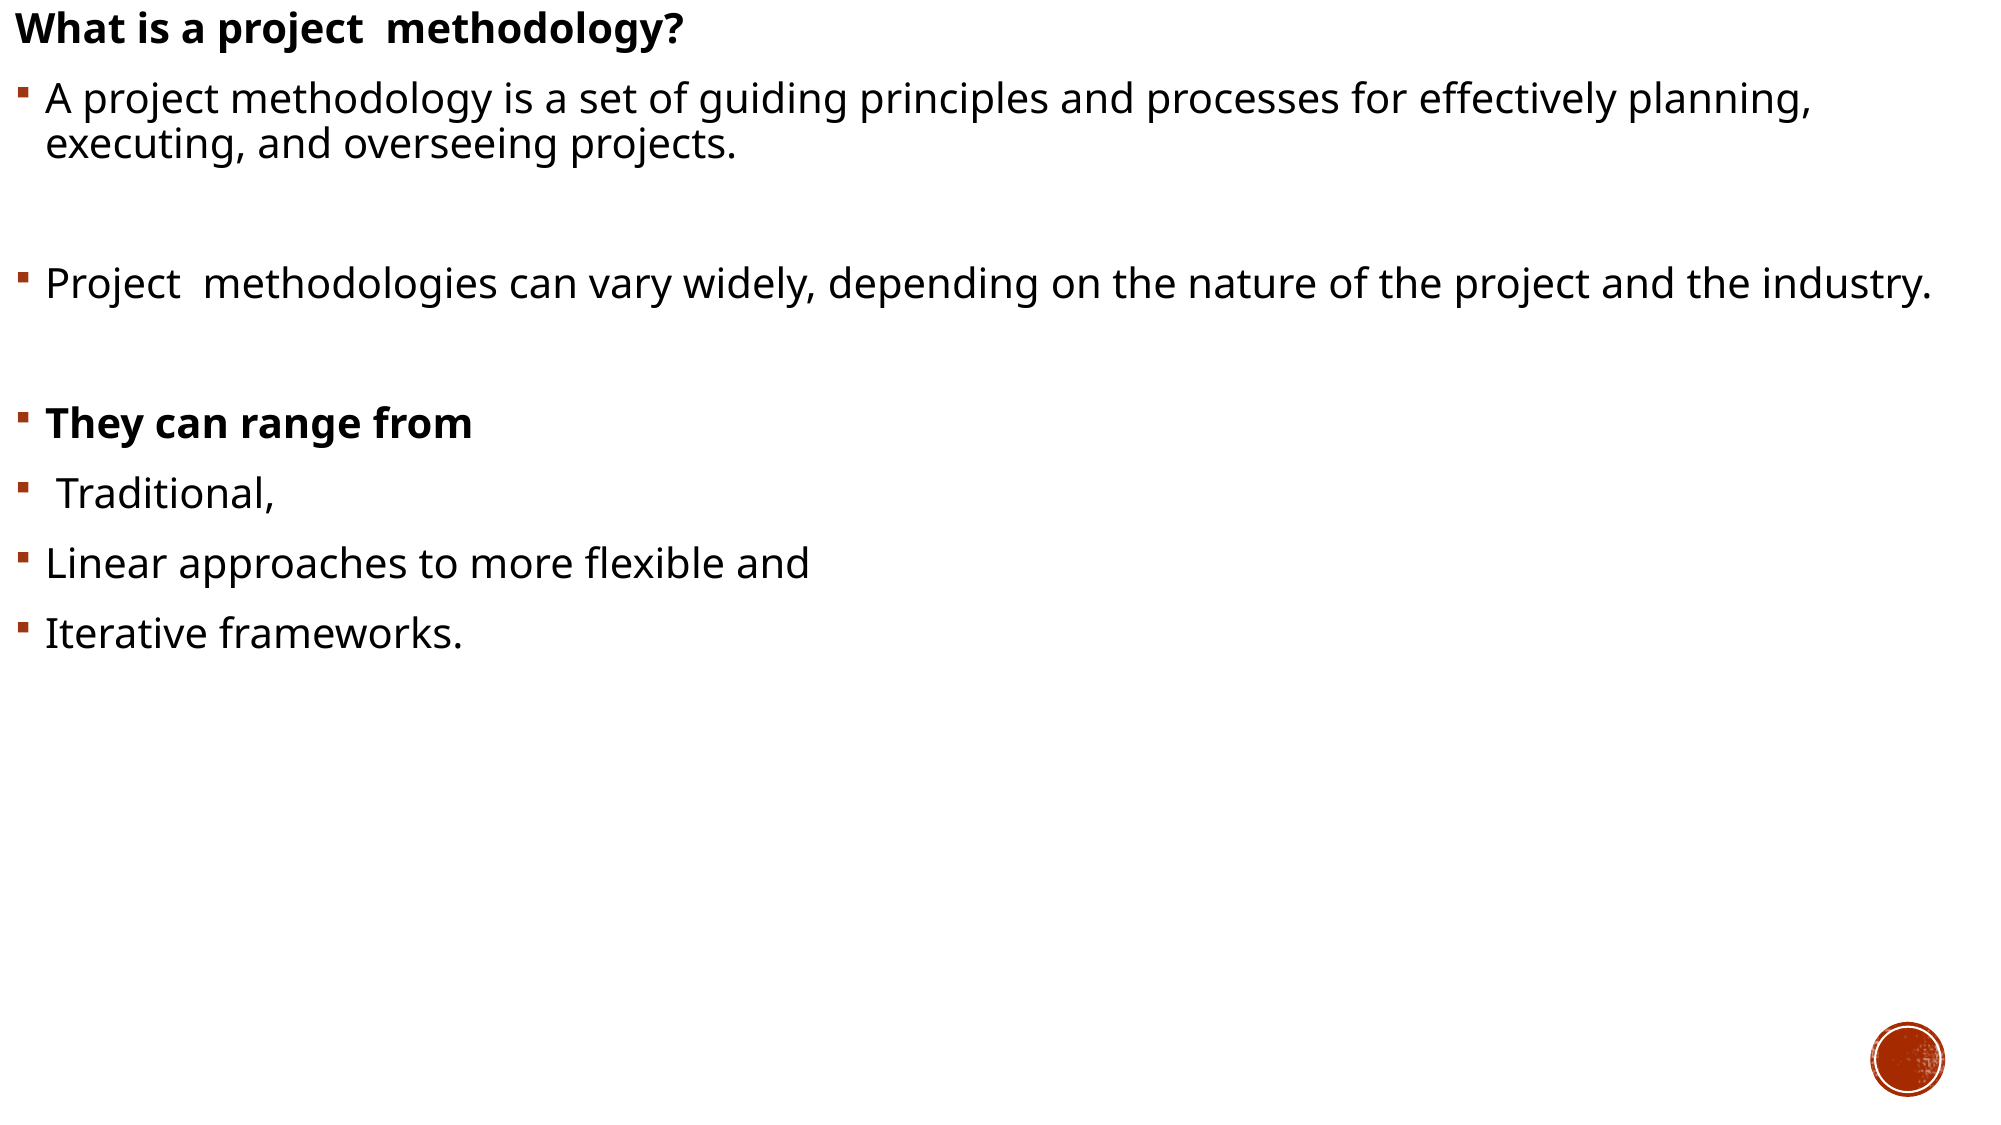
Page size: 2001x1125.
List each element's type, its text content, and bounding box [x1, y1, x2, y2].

list What is a project methodology? A project methodology is a set of guiding principles and processes for effectively planning, executing, and overseeing projects. Project methodologies can vary widely, depending on the nature of the project and the industry. They can range from Traditional, Linear approaches to more flexible and Iterative frameworks. [0, 0, 2000, 1125]
